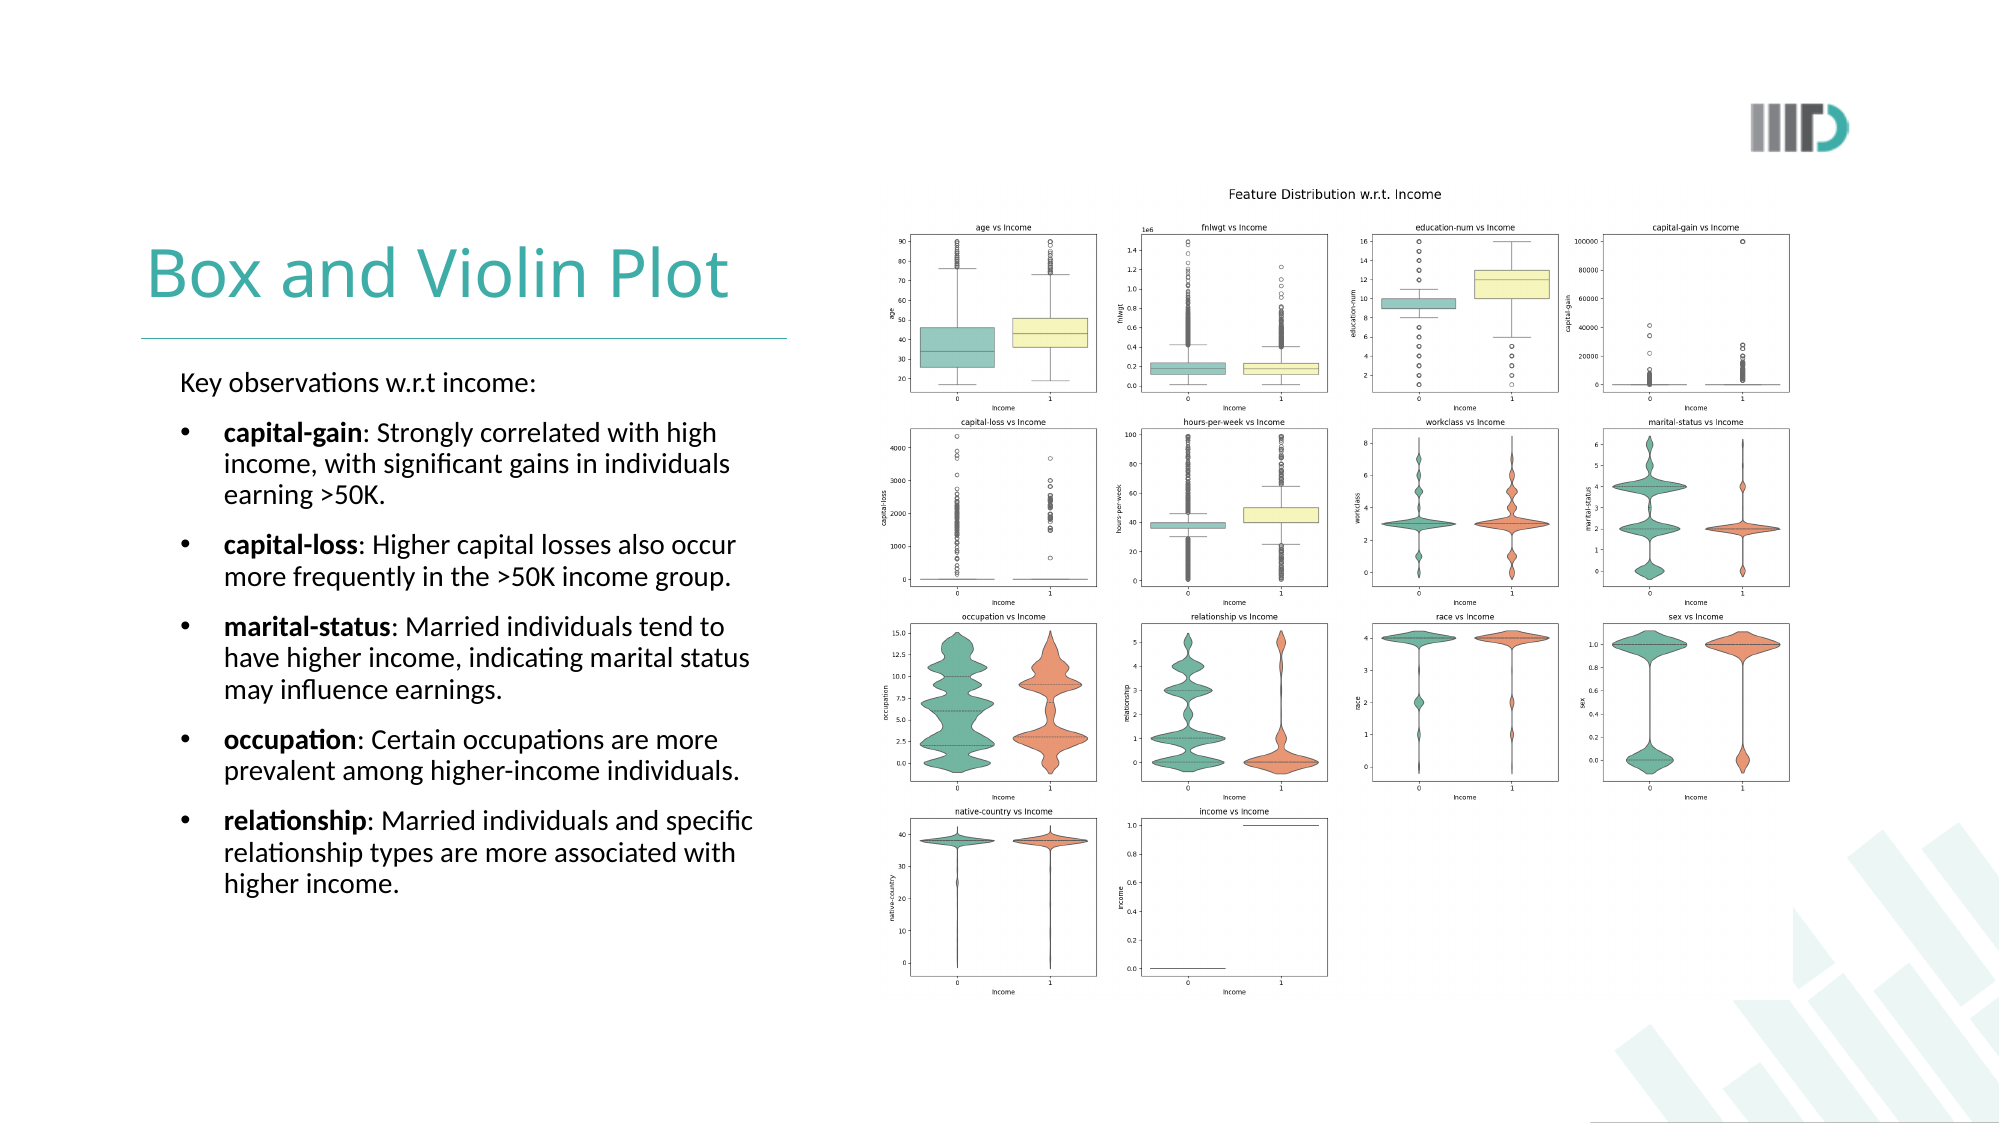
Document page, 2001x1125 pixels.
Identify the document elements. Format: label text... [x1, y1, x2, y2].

picture [1732, 91, 1864, 165]
picture [876, 184, 2000, 1125]
title Box and Violin Plot [137, 74, 784, 320]
list Key observations w.r.t income: capital-gain: Strongly correlated with high income, with significant gains in individuals earning >50K. capital-loss: Higher capital losses also occur more frequently in the >50K income group. marital-status: Married individuals tend to have higher income, indicating marital status may influence earnings. occupation: Certain occupations are more prevalent among higher-income individuals. relationship: Married individuals and specific relationship types are more associated with higher income. [137, 358, 784, 924]
